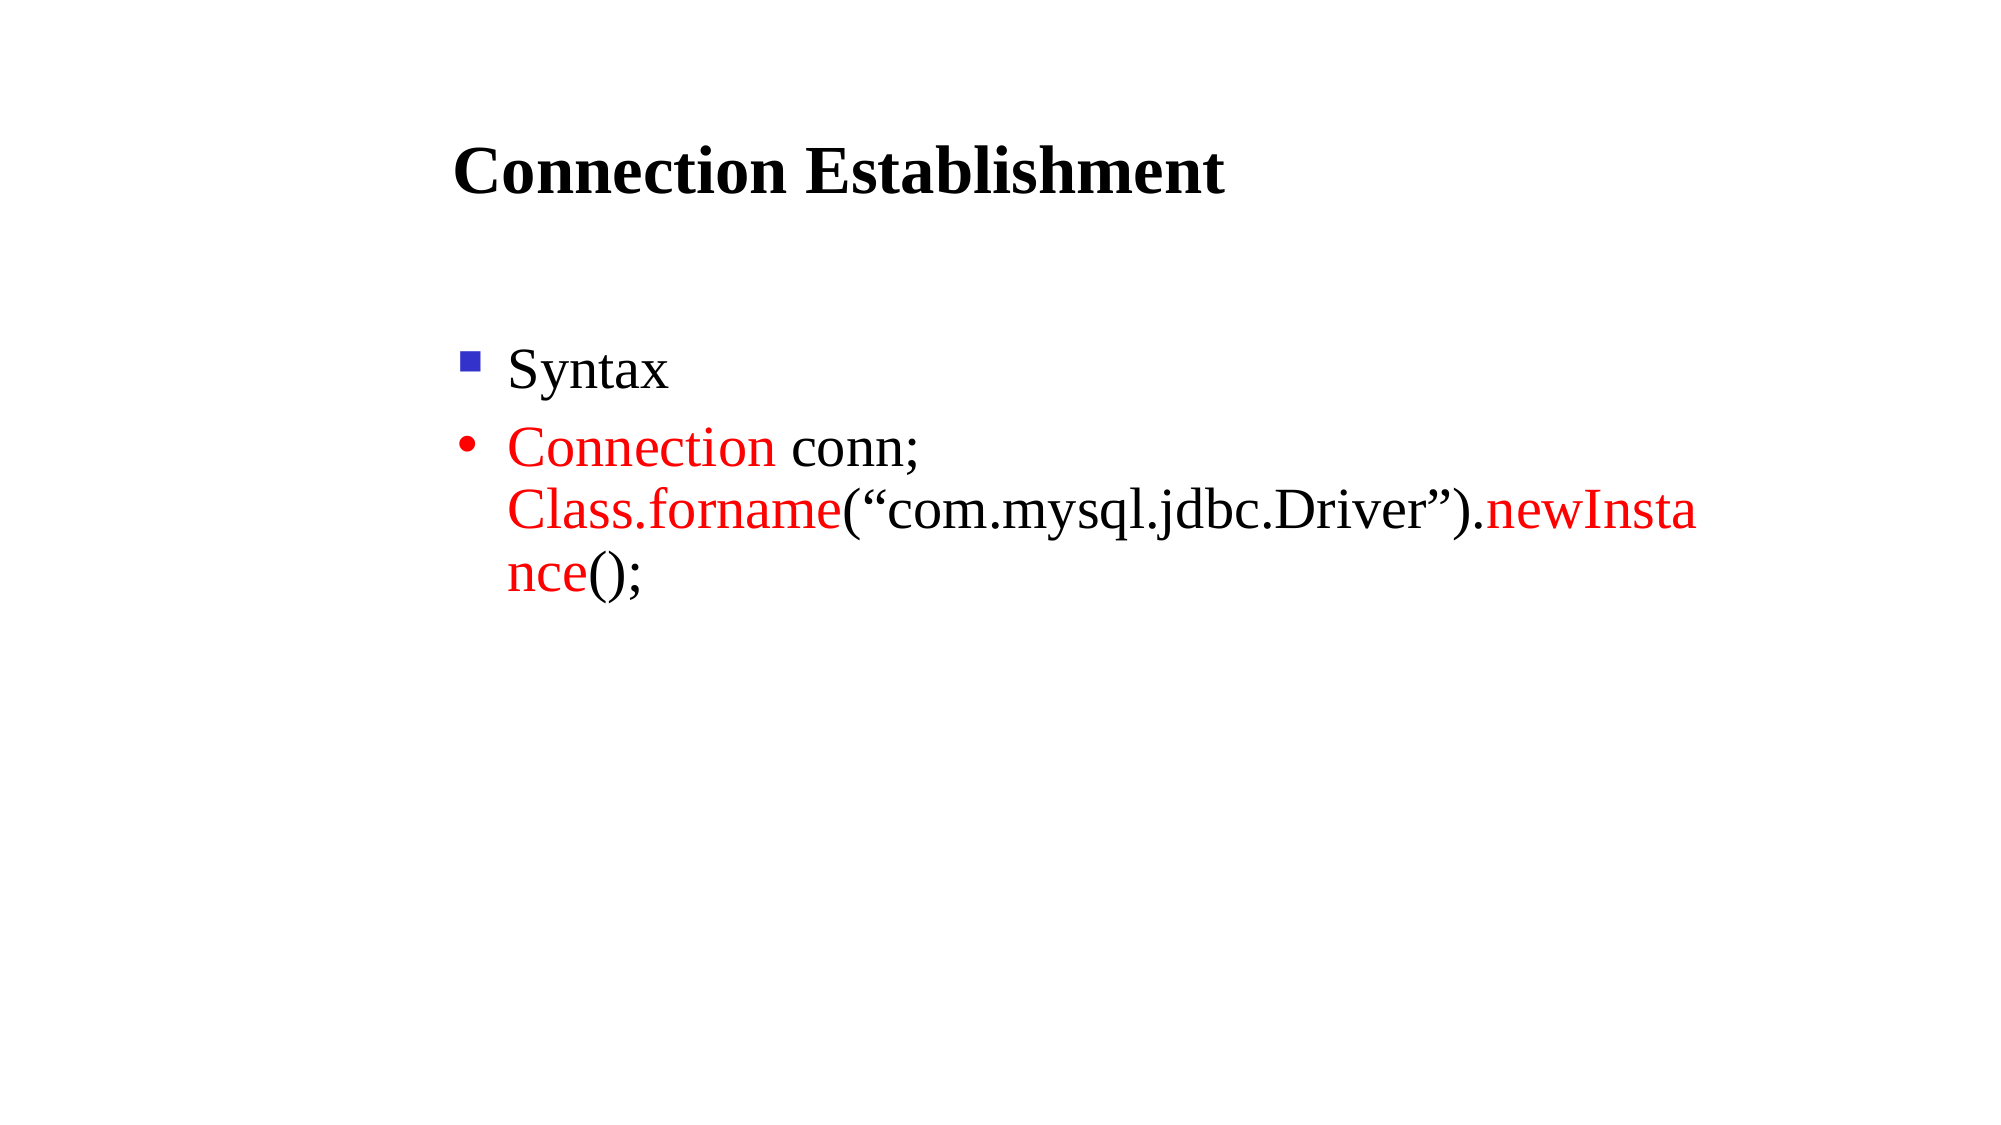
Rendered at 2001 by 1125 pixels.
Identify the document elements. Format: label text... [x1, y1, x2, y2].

title Connection Establishment [438, 53, 1717, 290]
list Syntax Connection conn; Class.forname(“com.mysql.jdbc.Driver”).newInstance(); [443, 331, 1719, 1006]
